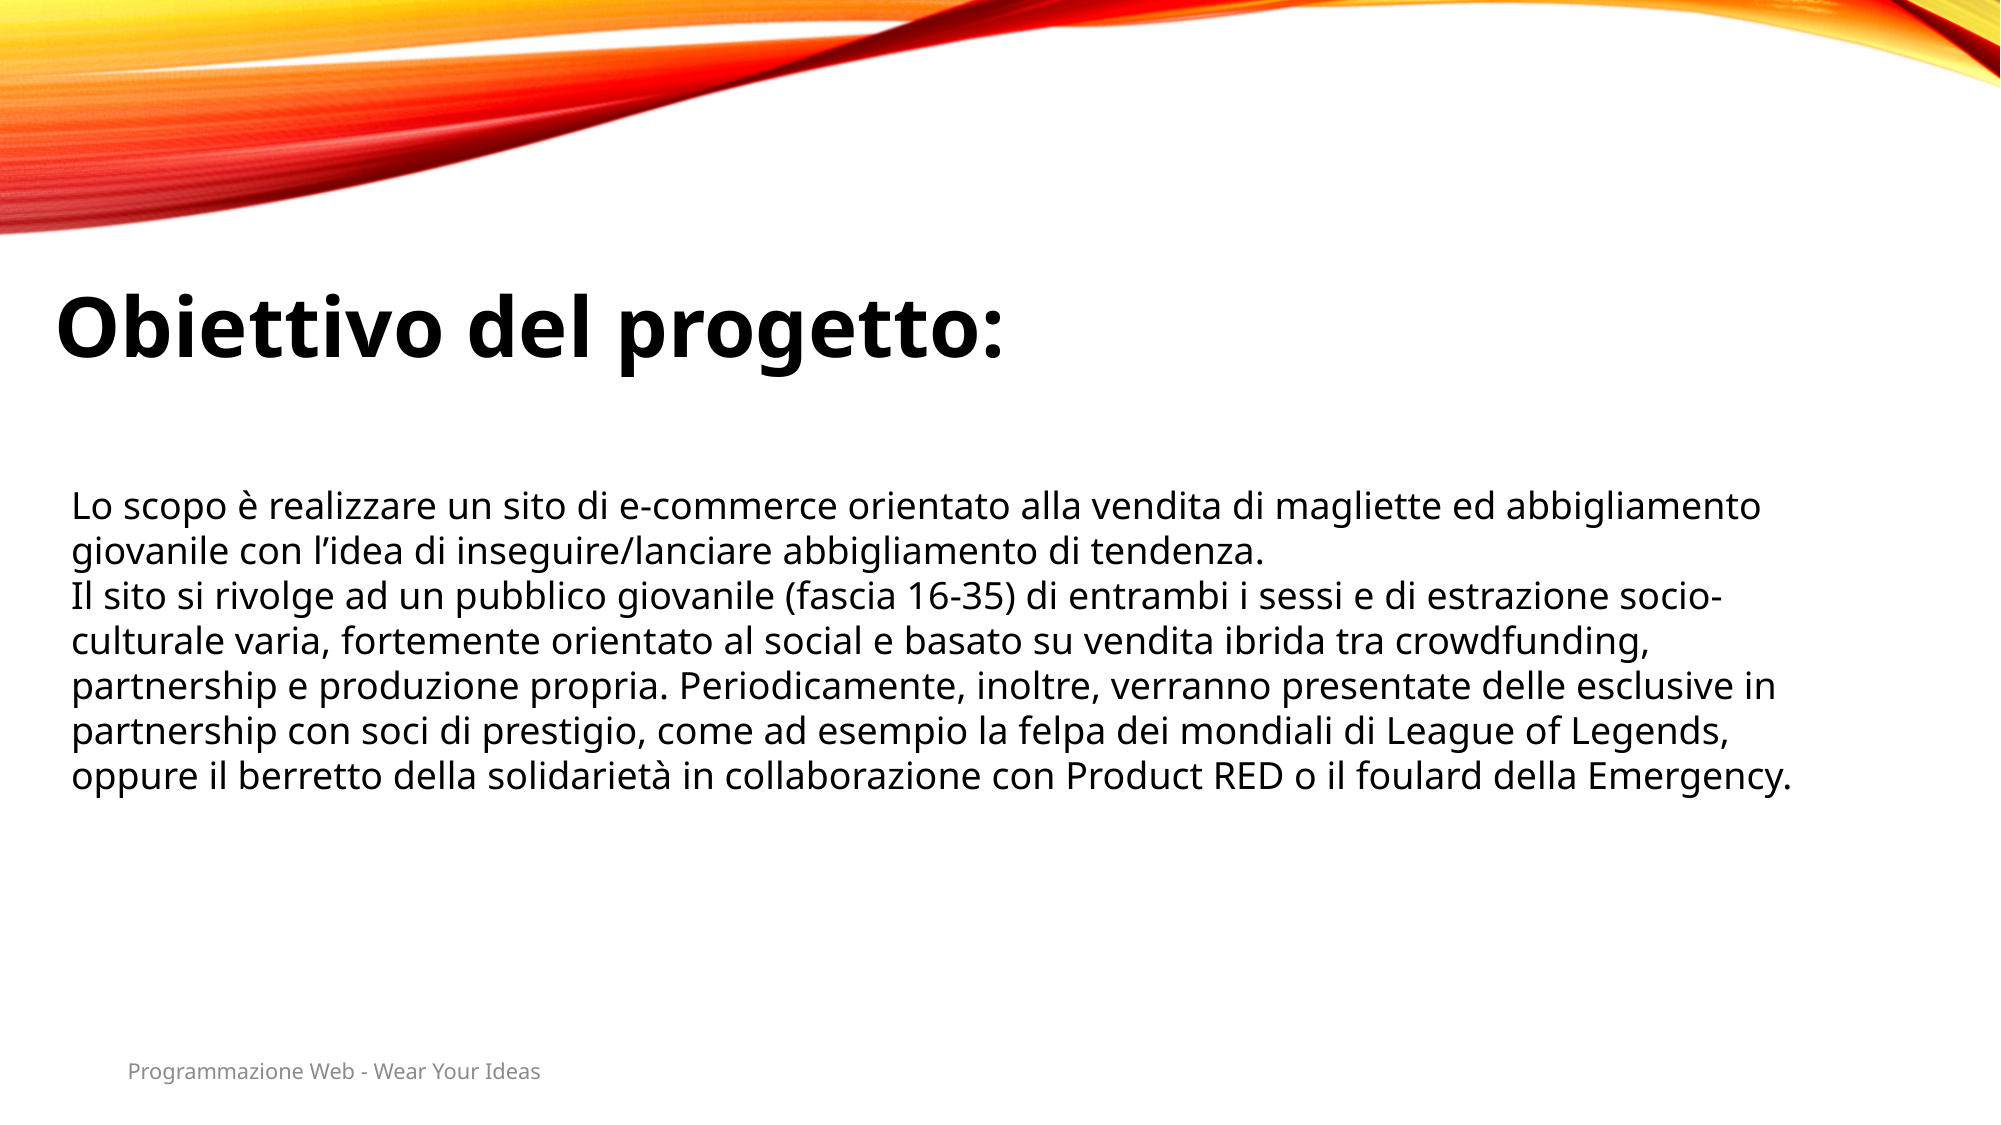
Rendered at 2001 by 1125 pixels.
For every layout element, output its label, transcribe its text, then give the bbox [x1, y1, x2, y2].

text_box Obiettivo del progetto: [39, 266, 1209, 382]
text_box Lo scopo è realizzare un sito di e-commerce orientato alla vendita di magliette ed abbigliamento giovanile con l’idea di inseguire/lanciare abbigliamento di tendenza. Il sito si rivolge ad un pubblico giovanile (fascia 16-35) di entrambi i sessi e di estrazione socio-culturale varia, fortemente orientato al social e basato su vendita ibrida tra crowdfunding, partnership e produzione propria. Periodicamente, inoltre, verranno presentate delle esclusive in partnership con soci di prestigio, come ad esempio la felpa dei mondiali di League of Legends, oppure il berretto della solidarietà in collaborazione con Product RED o il foulard della Emergency. [56, 474, 1865, 805]
footer Programmazione Web - Wear Your Ideas [112, 1042, 1388, 1103]
picture [0, 0, 2000, 237]
